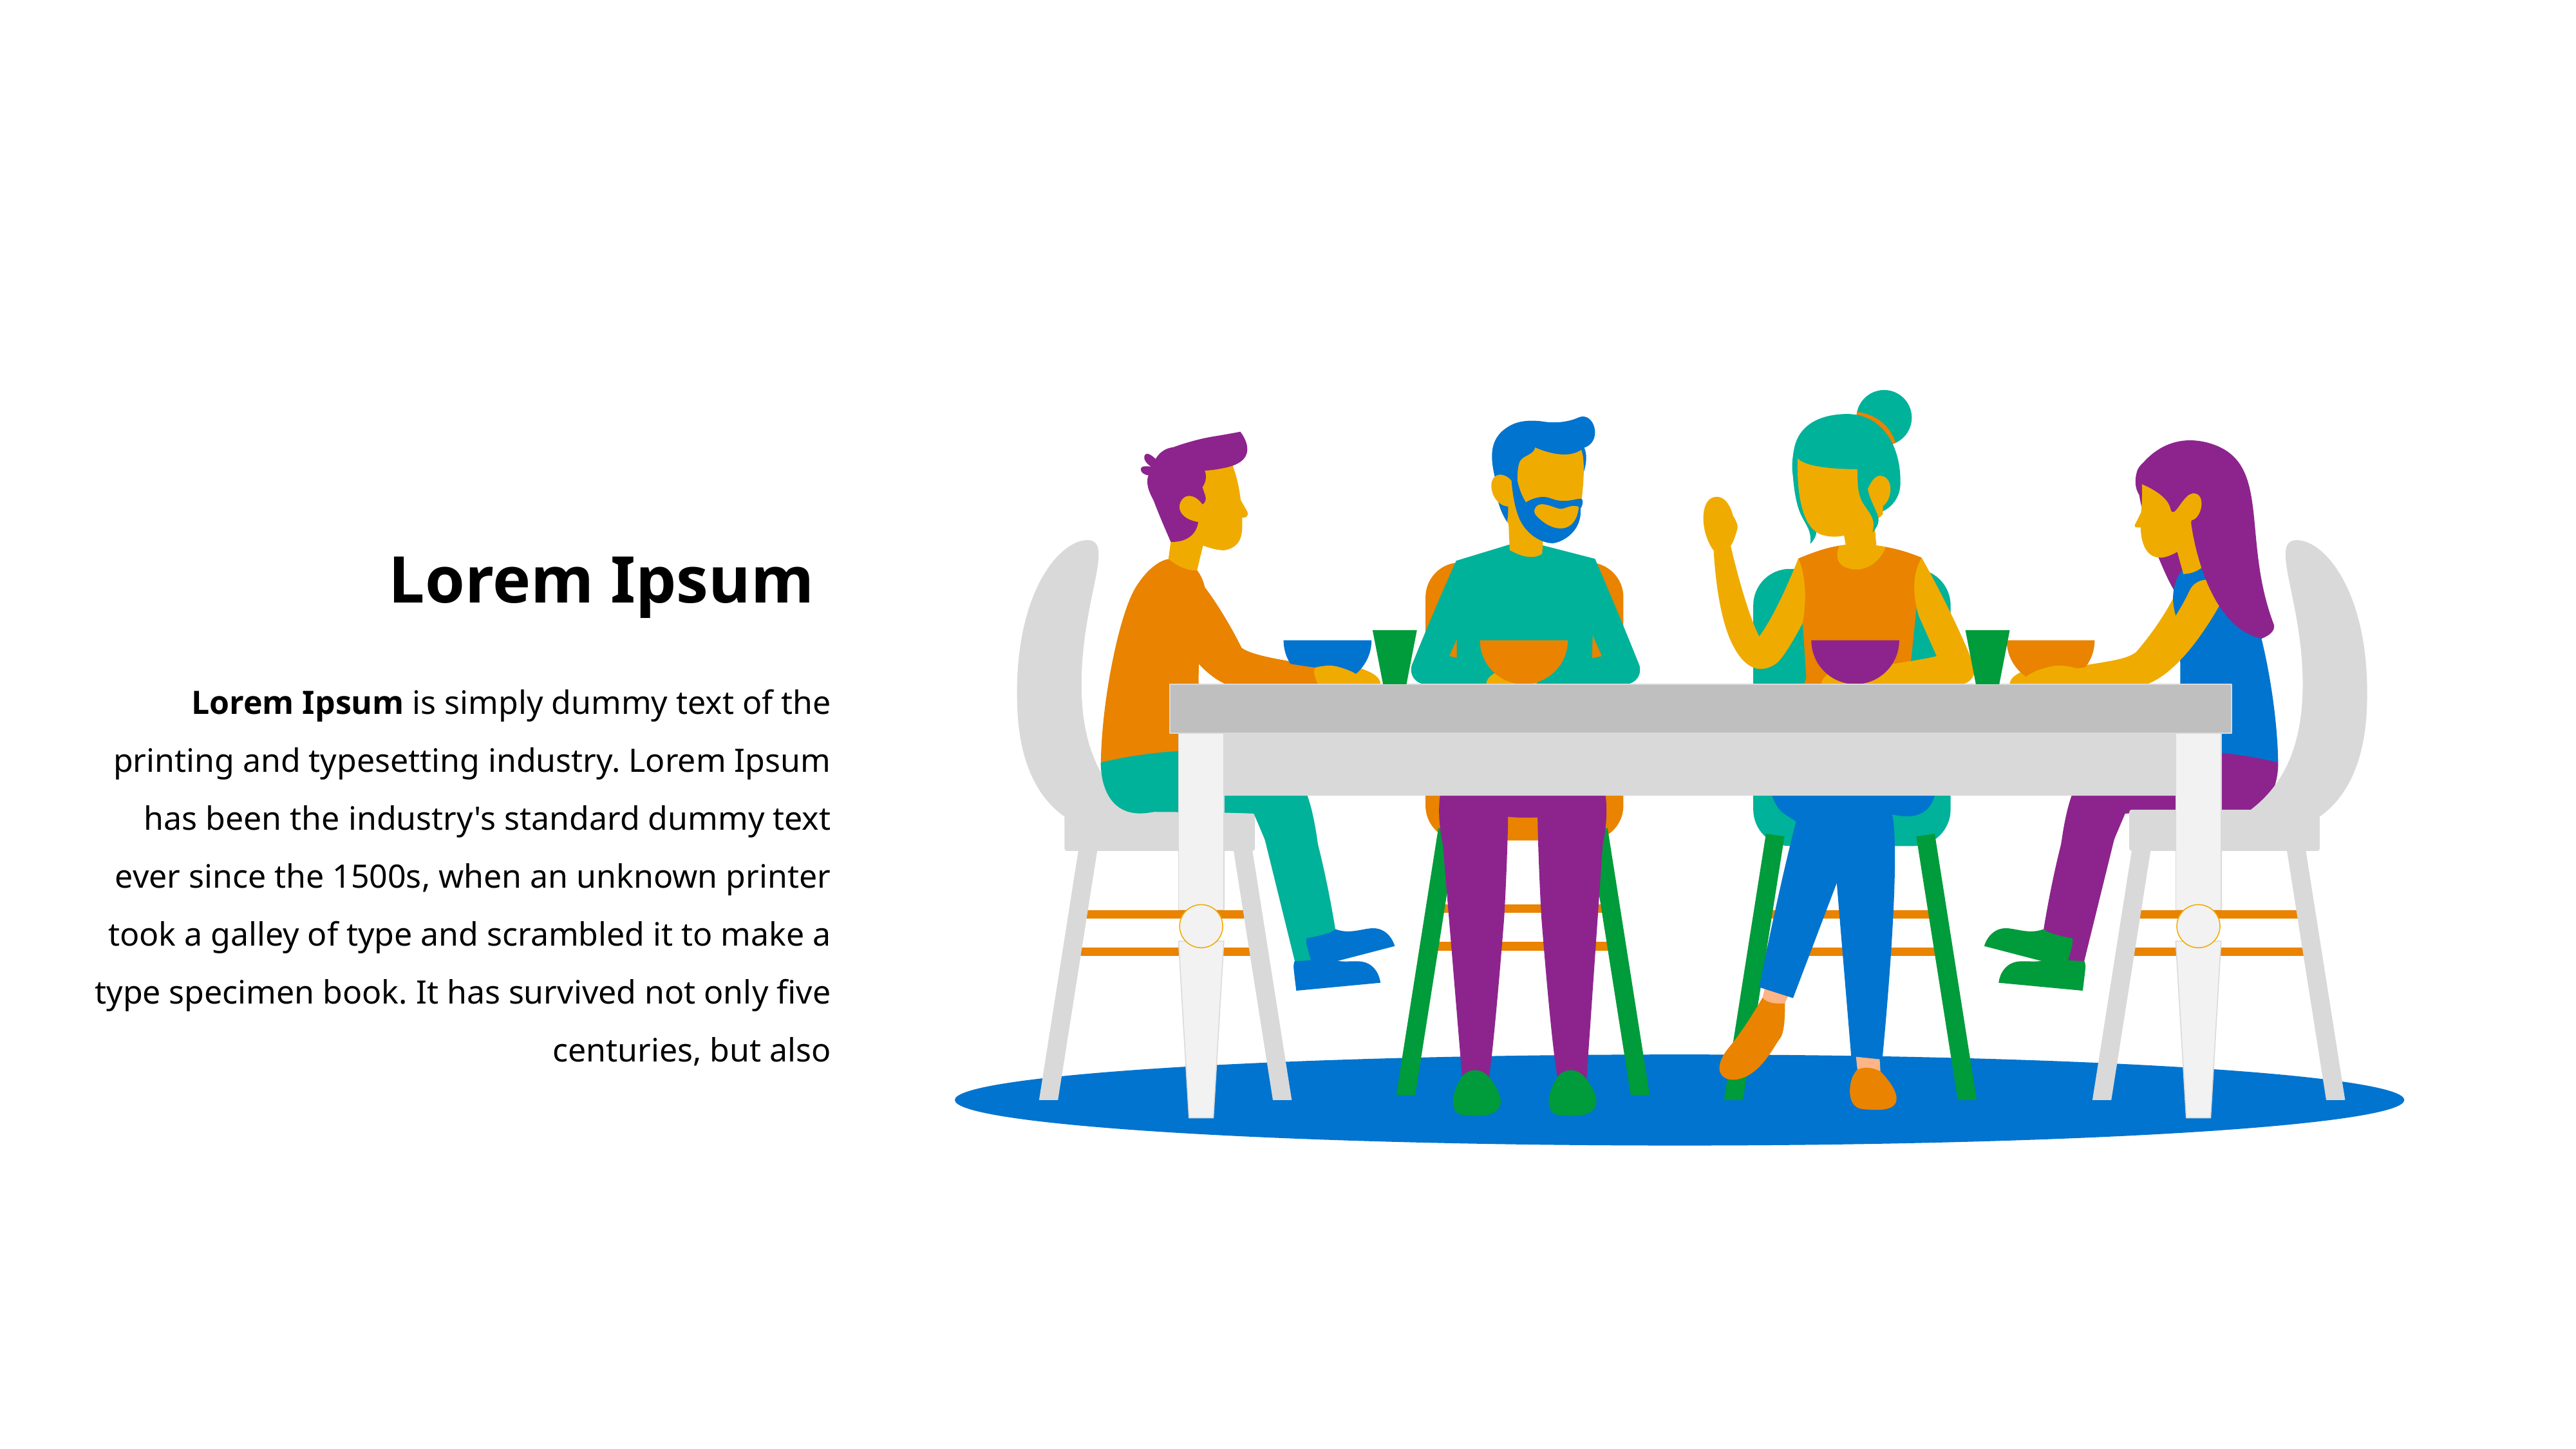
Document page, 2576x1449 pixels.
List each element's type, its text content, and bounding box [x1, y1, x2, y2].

text_box Lorem Ipsum is simply dummy text of the printing and typesetting industry. Lorem Ipsum has been the industry's standard dummy text ever since the 1500s, when an unknown printer took a galley of type and scrambled it to make a type specimen book. It has survived not only five centuries, but also [66, 658, 841, 1074]
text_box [954, 389, 2405, 1146]
text_box Lorem Ipsum [39, 534, 841, 621]
